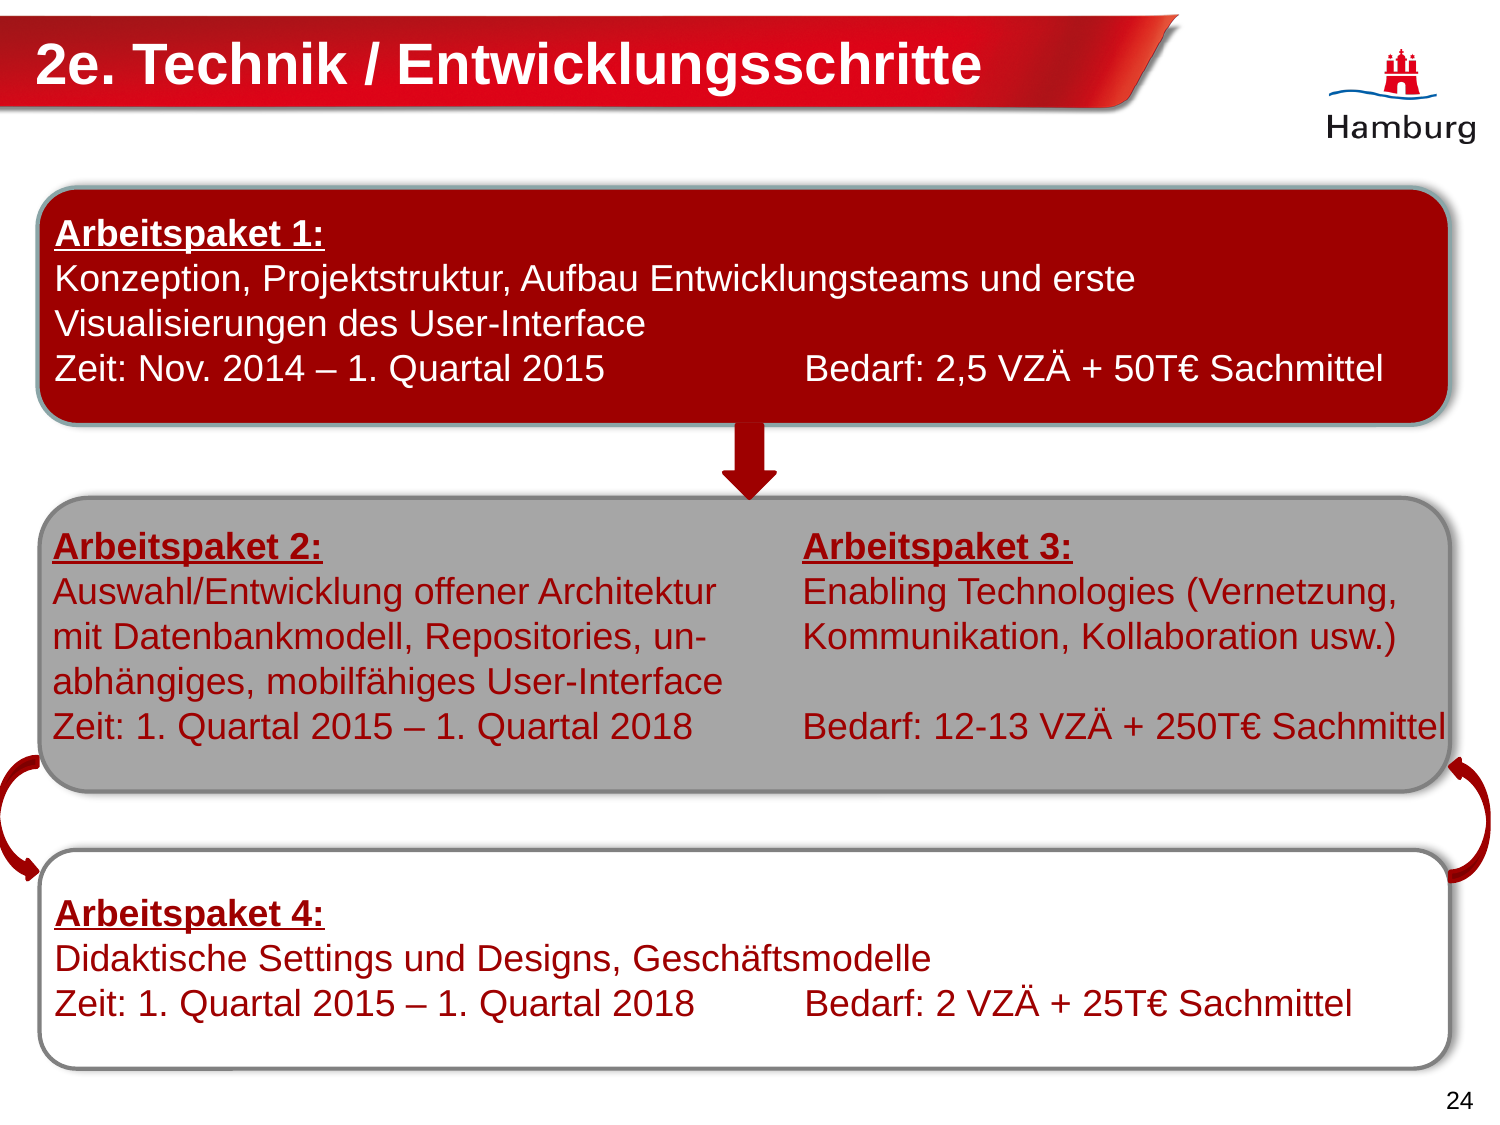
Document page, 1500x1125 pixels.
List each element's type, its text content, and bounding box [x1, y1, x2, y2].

text_box [721, 422, 777, 501]
picture [1328, 49, 1475, 144]
text_box Arbeitspaket 2: Arbeitspaket 3: Auswahl/Entwicklung offener Architektur Enabling Technologies (Vernetzung, mit Datenbankmodell, Repositories, un- Kommunikation, Kollaboration usw.) abhängiges, mobilfähiges User-Interface Zeit: 1. Quartal 2015 – 1. Quartal 2018 Bedarf: 12-13 VZÄ + 250T€ Sachmittel [37, 514, 1473, 755]
text_box [0, 754, 40, 882]
text_box 2e. Technik / Entwicklungsschritte [18, 16, 1224, 106]
text_box Arbeitspaket 1: Konzeption, Projektstruktur, Aufbau Entwicklungsteams und erste Visualisierungen des User-Interface Zeit: Nov. 2014 – 1. Quartal 2015 Bedarf: 2,5 VZÄ + 50T€ Sachmittel [39, 202, 1409, 397]
text_box [37, 847, 1453, 1071]
text_box [1447, 756, 1491, 884]
text_box Arbeitspaket 4: Didaktische Settings und Designs, Geschäftsmodelle Zeit: 1. Quartal 2015 – 1. Quartal 2018 Bedarf: 2 VZÄ + 25T€ Sachmittel [39, 881, 1450, 1031]
text_box [40, 755, 1451, 794]
text_box [49, 495, 1441, 514]
text_box [35, 185, 1453, 428]
picture [0, 14, 1211, 129]
